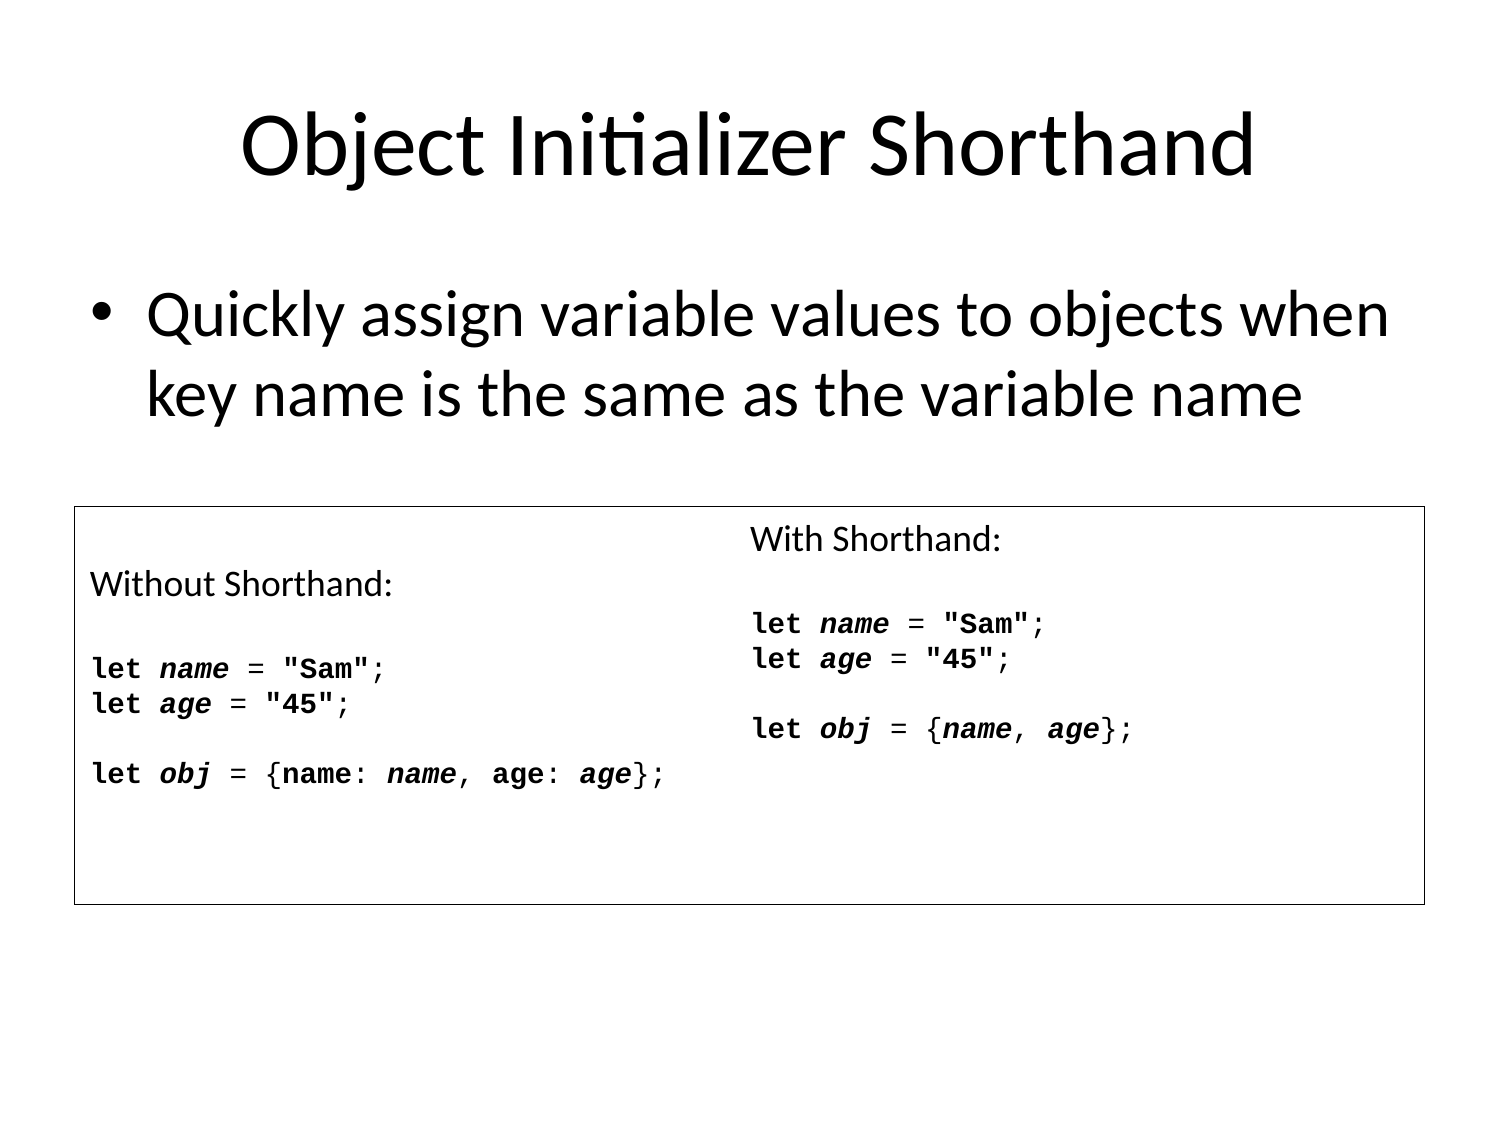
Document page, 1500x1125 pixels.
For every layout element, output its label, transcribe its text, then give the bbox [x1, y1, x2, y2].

text_box Without Shorthand: let name = "Sam"; let age = "45"; let obj = {name: name, age: age}; With Shorthand: let name = "Sam"; let age = "45"; let obj = {name, age}; [74, 506, 1425, 905]
title Object Initializer Shorthand [75, 45, 1425, 233]
list Quickly assign variable values to objects when key name is the same as the variable name [75, 262, 1425, 455]
